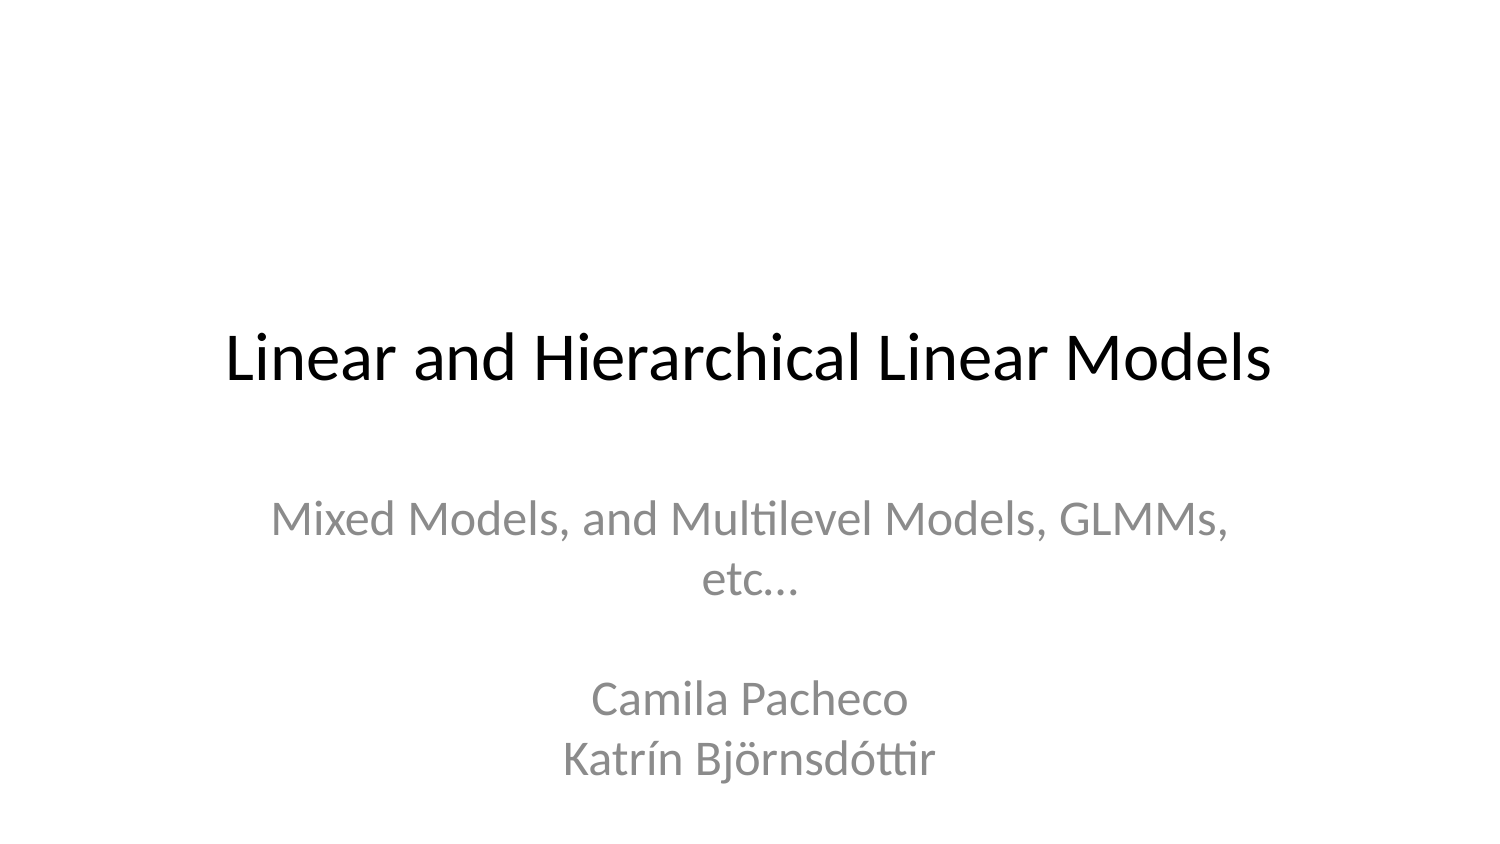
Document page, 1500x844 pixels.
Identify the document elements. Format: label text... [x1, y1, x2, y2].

title Linear and Hierarchical Linear Models [112, 262, 1388, 443]
subtitle Mixed Models, and Multilevel Models, GLMMs, etc… Camila Pacheco Katrín Björnsdóttir [225, 478, 1275, 694]
